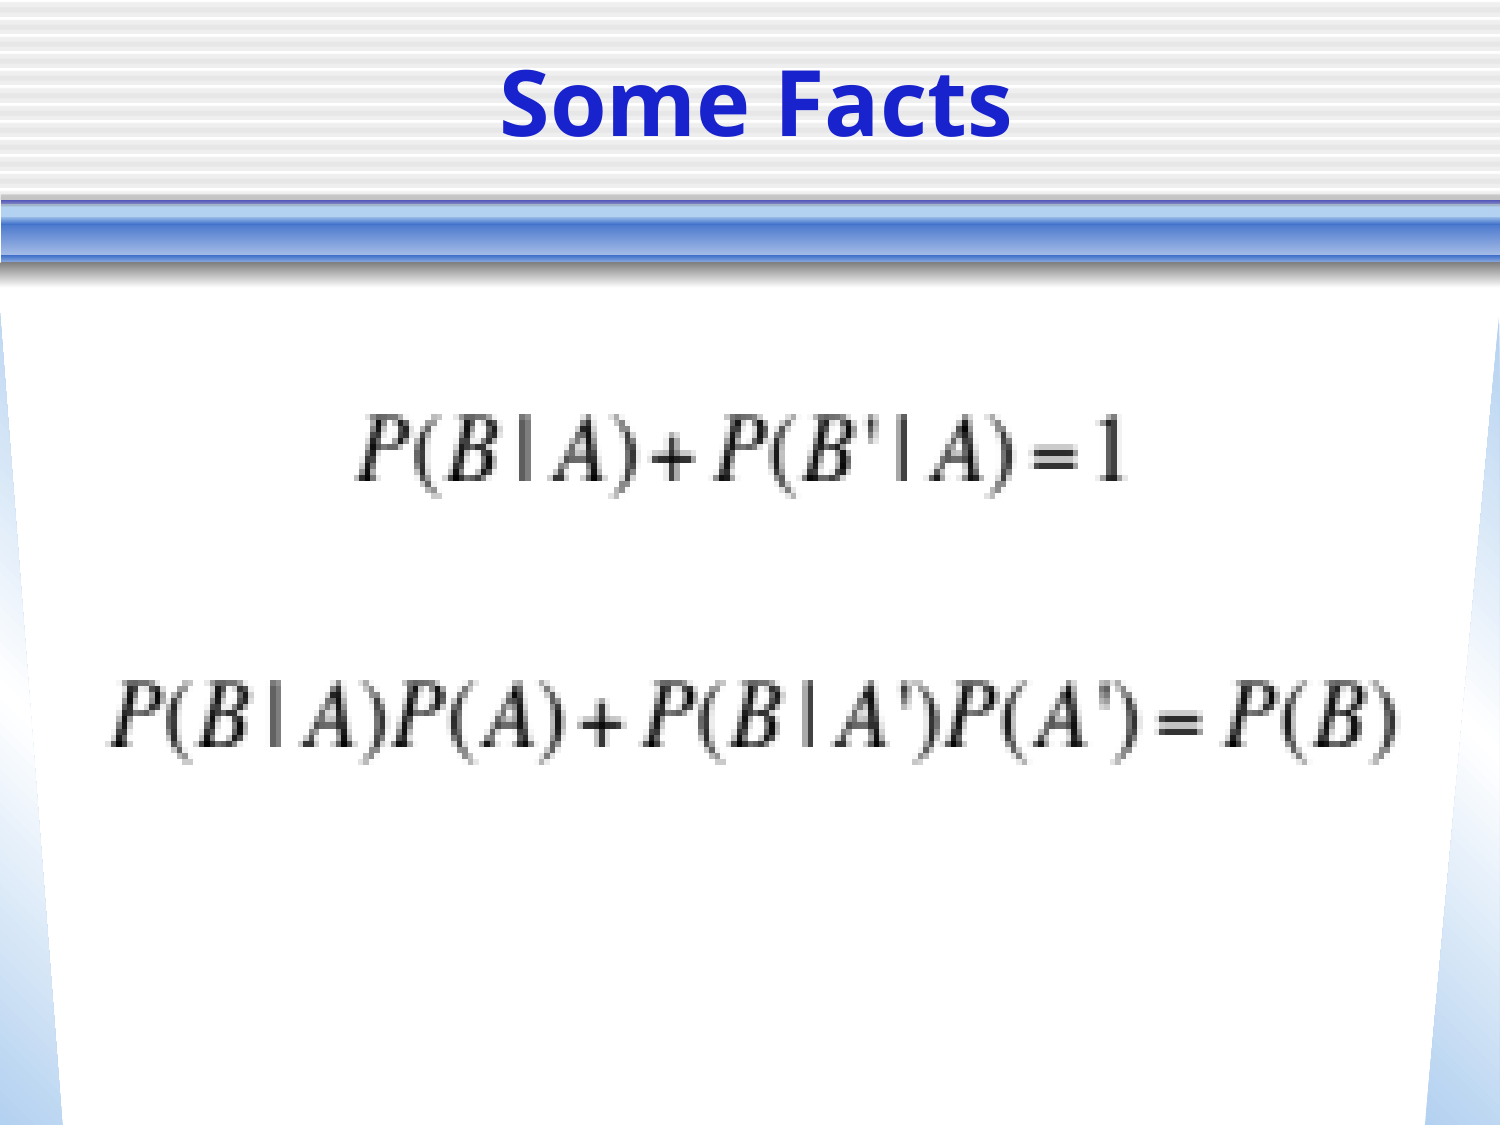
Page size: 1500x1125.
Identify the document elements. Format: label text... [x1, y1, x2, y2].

title Some Facts [24, 12, 1488, 188]
picture [0, 0, 1500, 194]
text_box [342, 396, 1135, 513]
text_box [94, 662, 1402, 779]
